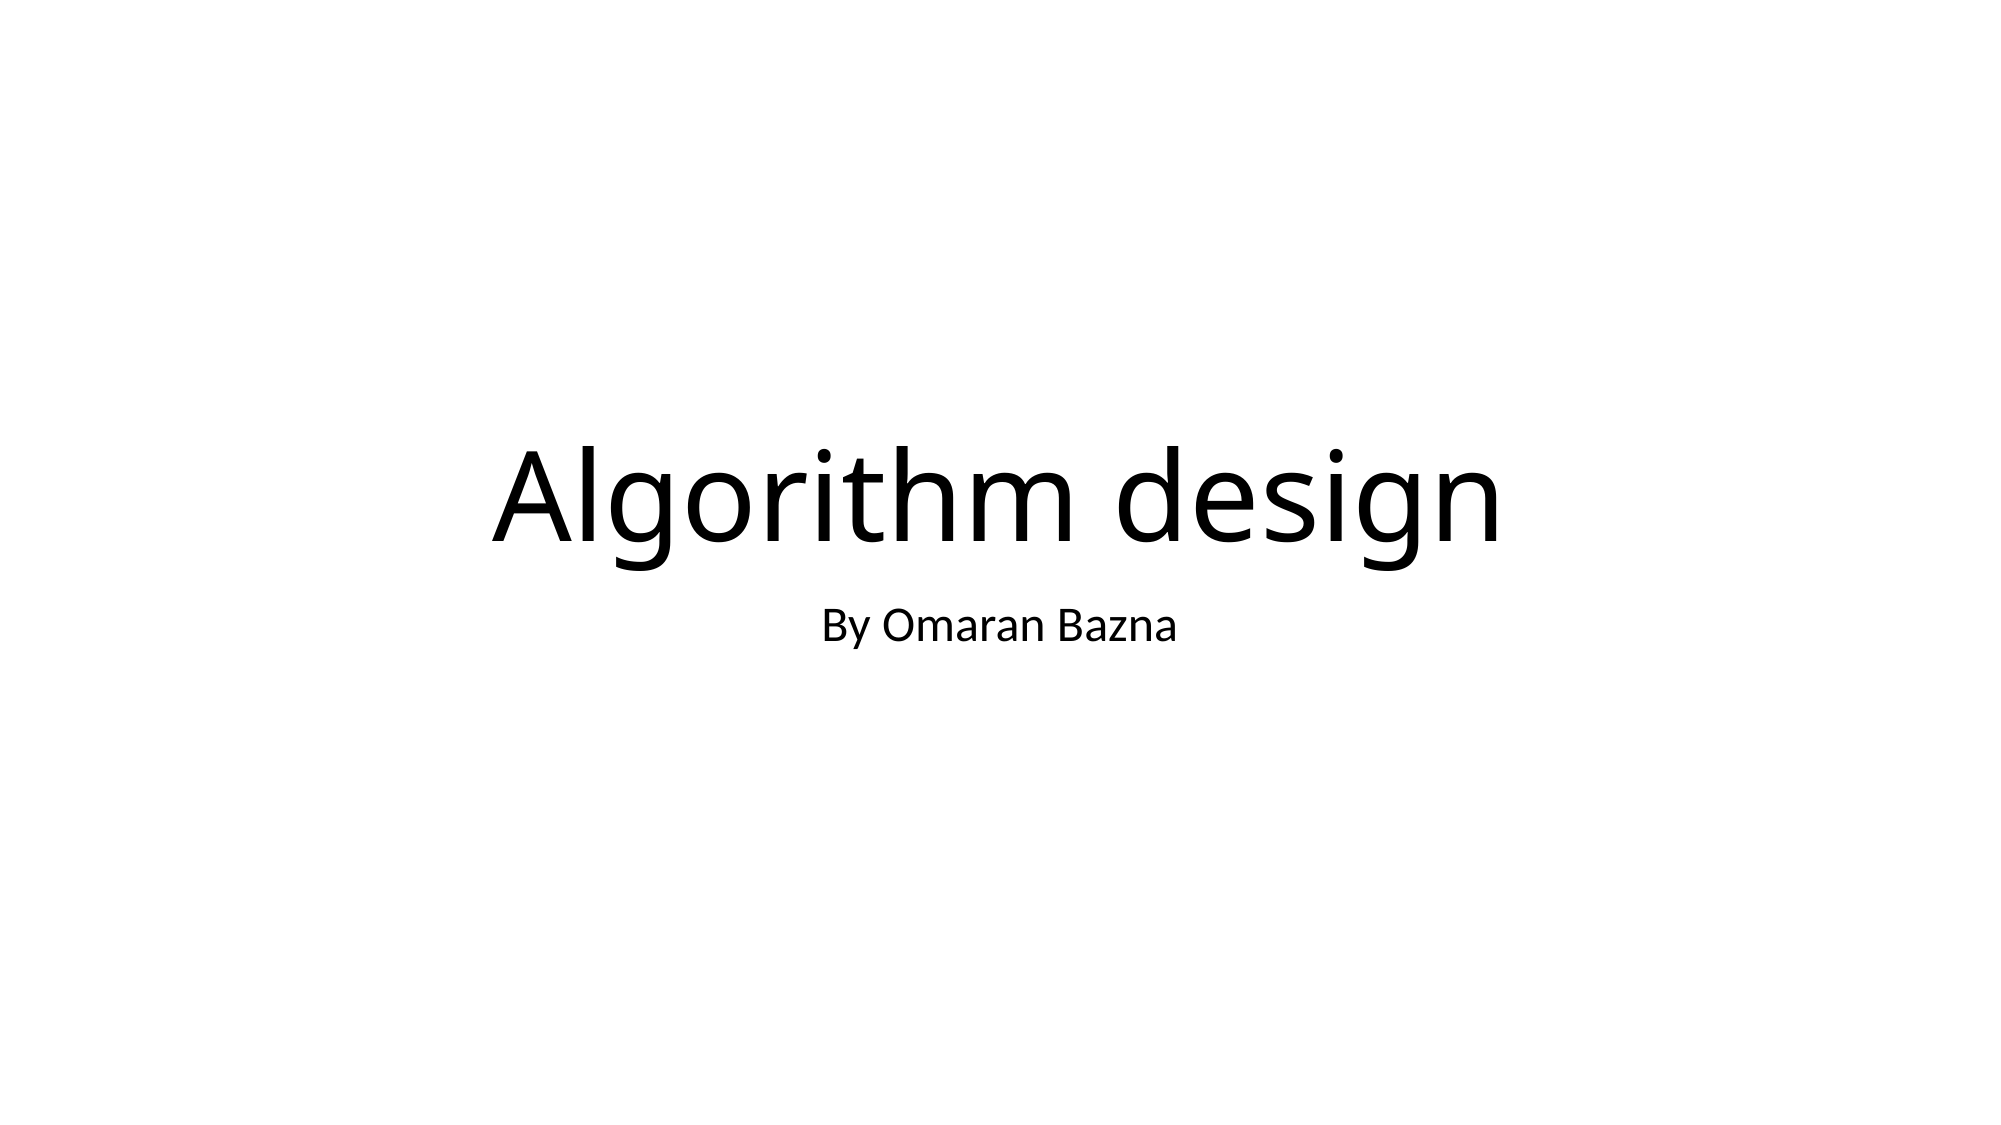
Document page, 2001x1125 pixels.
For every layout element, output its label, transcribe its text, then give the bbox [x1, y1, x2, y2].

subtitle By Omaran Bazna [249, 590, 1750, 863]
title Algorithm design [249, 184, 1750, 576]
